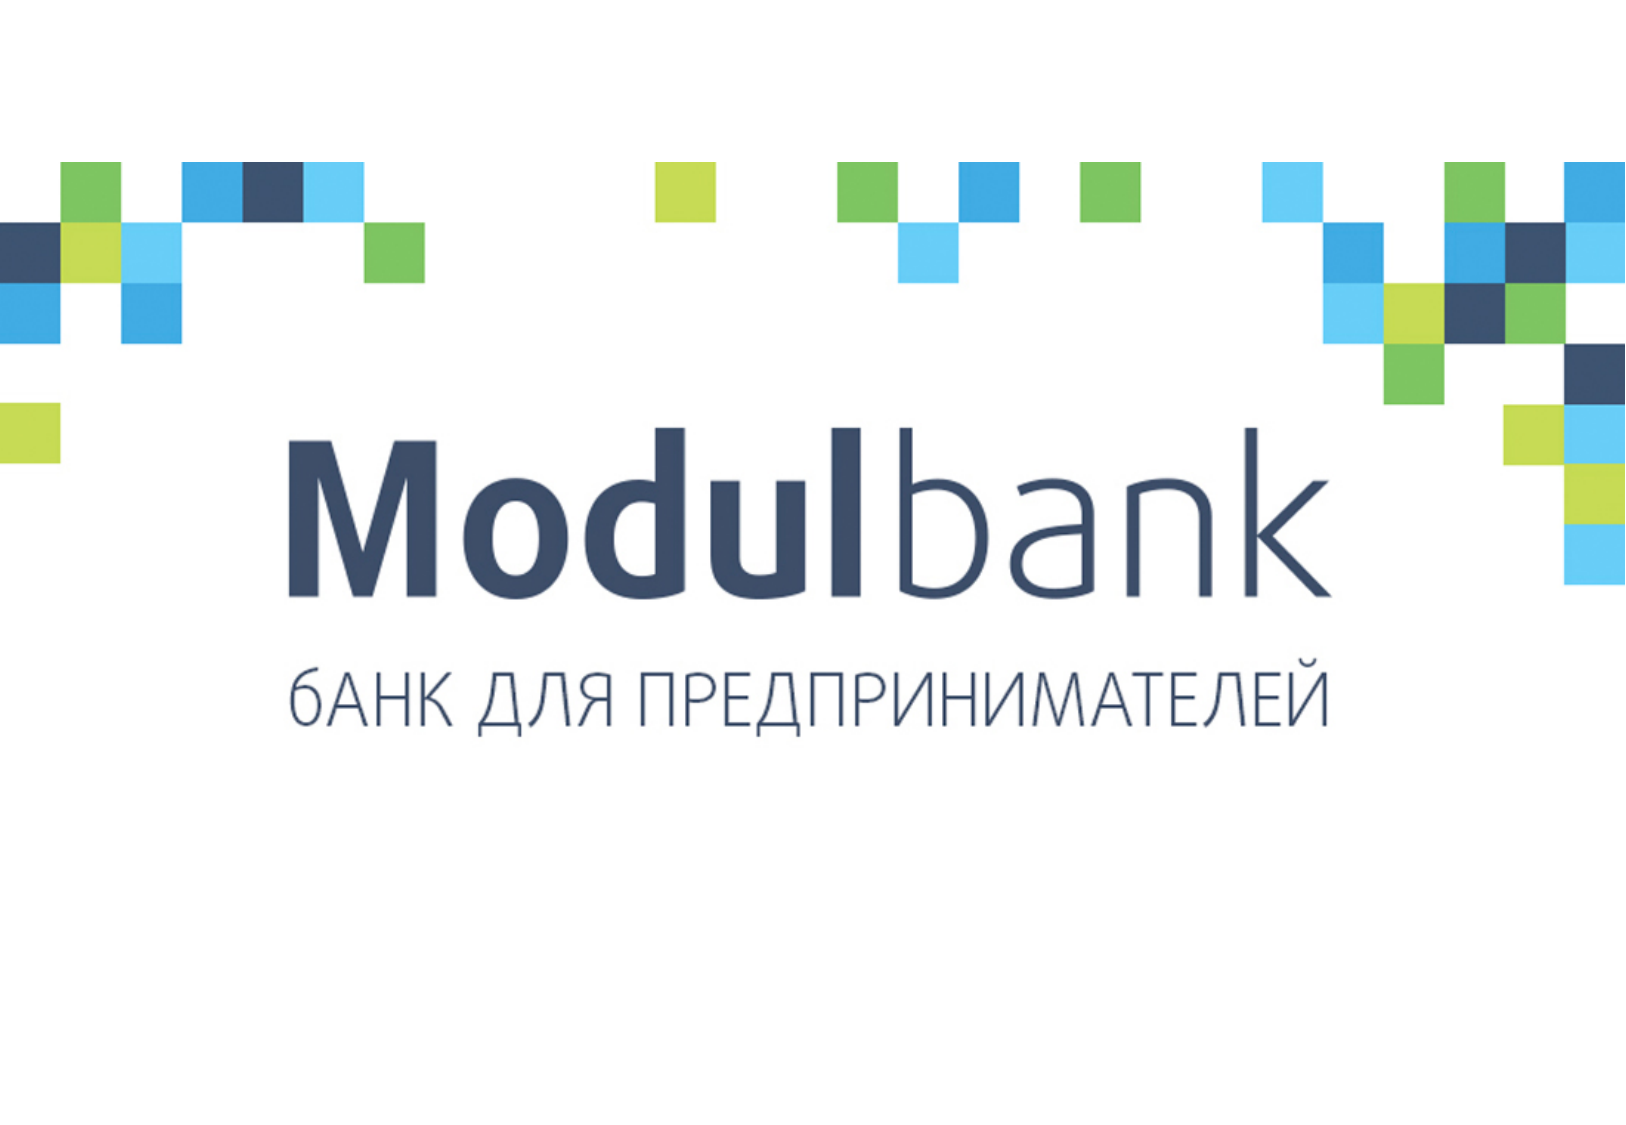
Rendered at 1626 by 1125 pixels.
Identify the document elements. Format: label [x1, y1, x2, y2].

picture [0, 162, 1625, 987]
